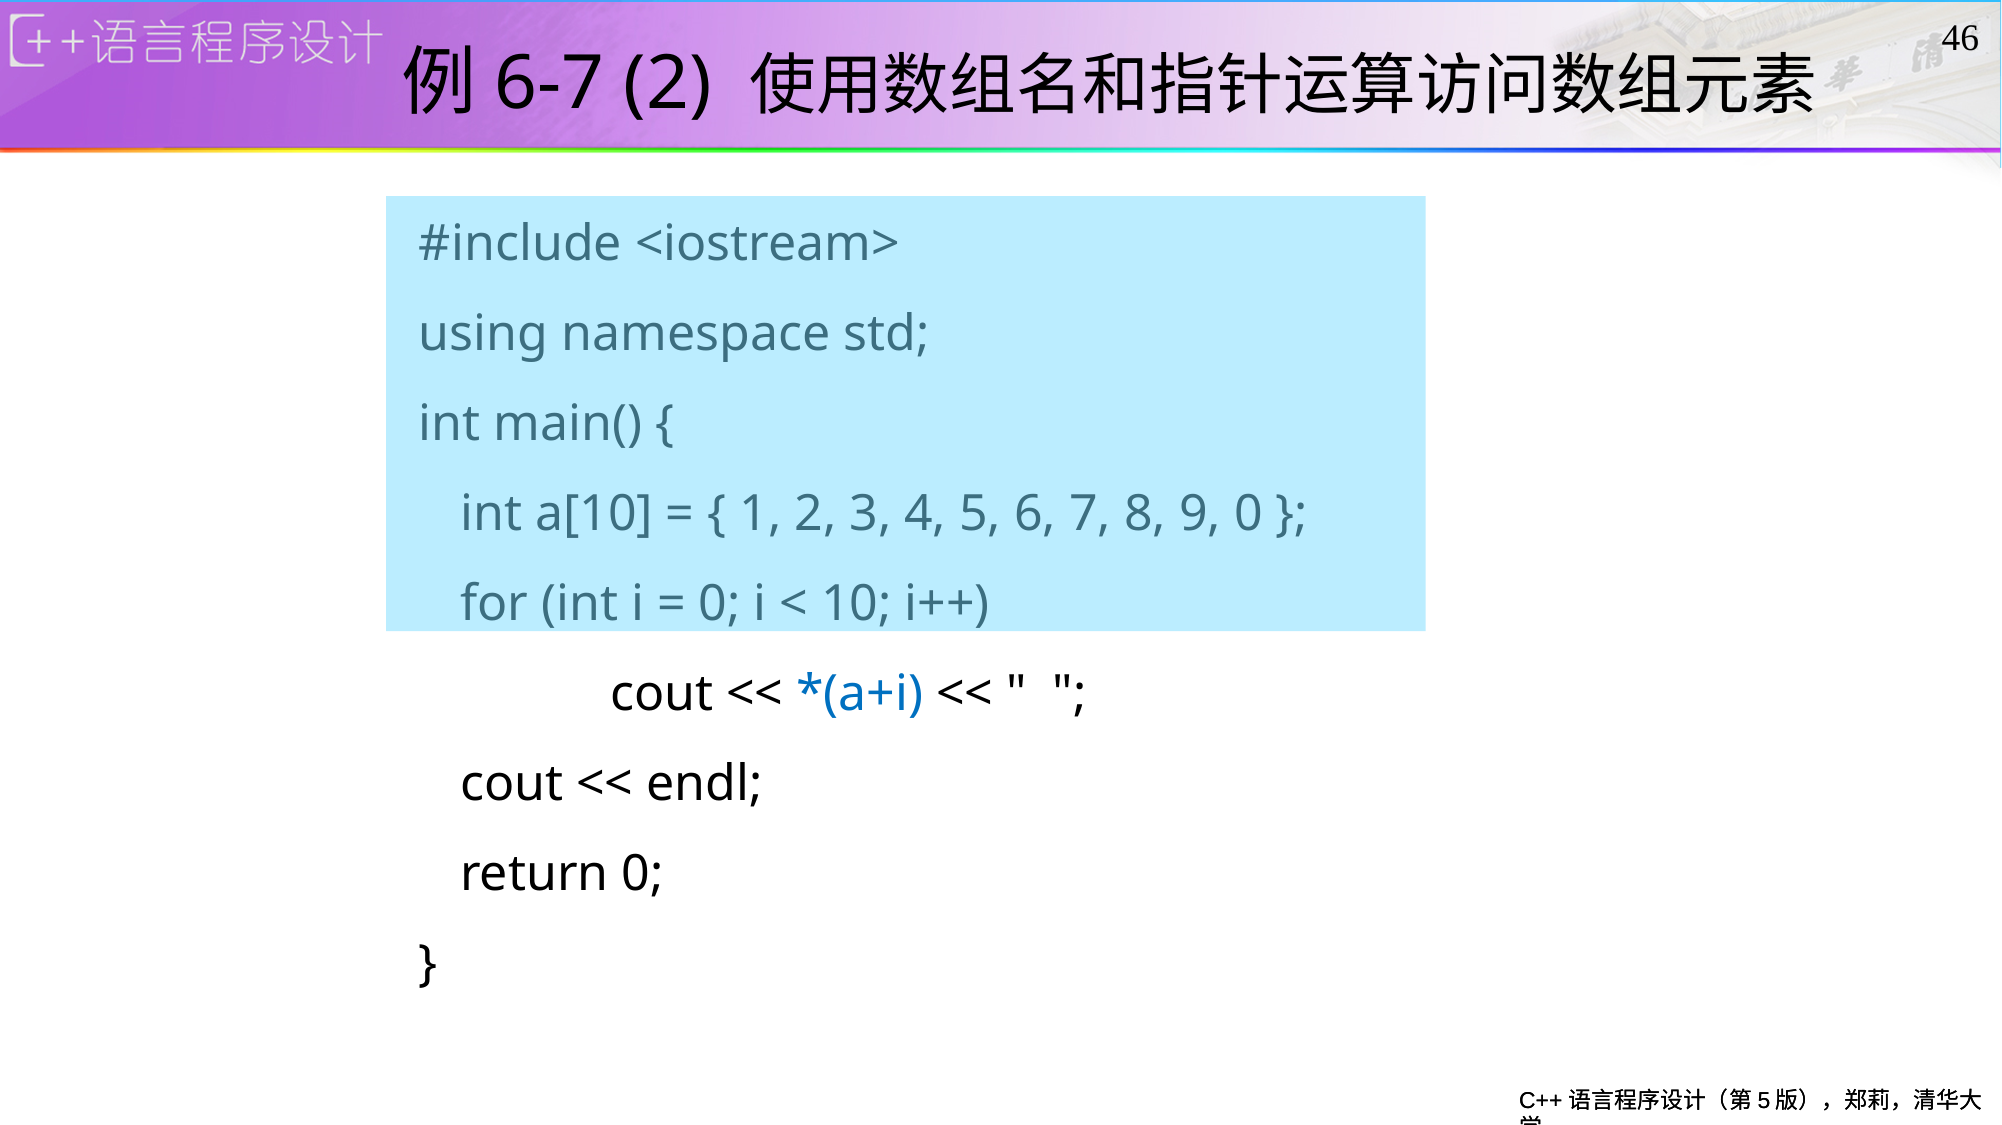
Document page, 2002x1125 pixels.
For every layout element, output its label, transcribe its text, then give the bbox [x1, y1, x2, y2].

text_box [385, 195, 1427, 633]
list #include <iostream> using namespace std; int main() { int a[10] = { 1, 2, 3, 4, 5, 6, 7, 8, 9, 0 }; for (int i = 0; i < 10; i++) cout << *(a+i) << " "; cout << endl; return 0; } [386, 172, 1900, 1071]
slide_number 46 [1543, 5, 1995, 66]
picture [0, 0, 2002, 1125]
title 例6-7 (2) 使用数组名和指针运算访问数组元素 [386, 7, 1901, 149]
